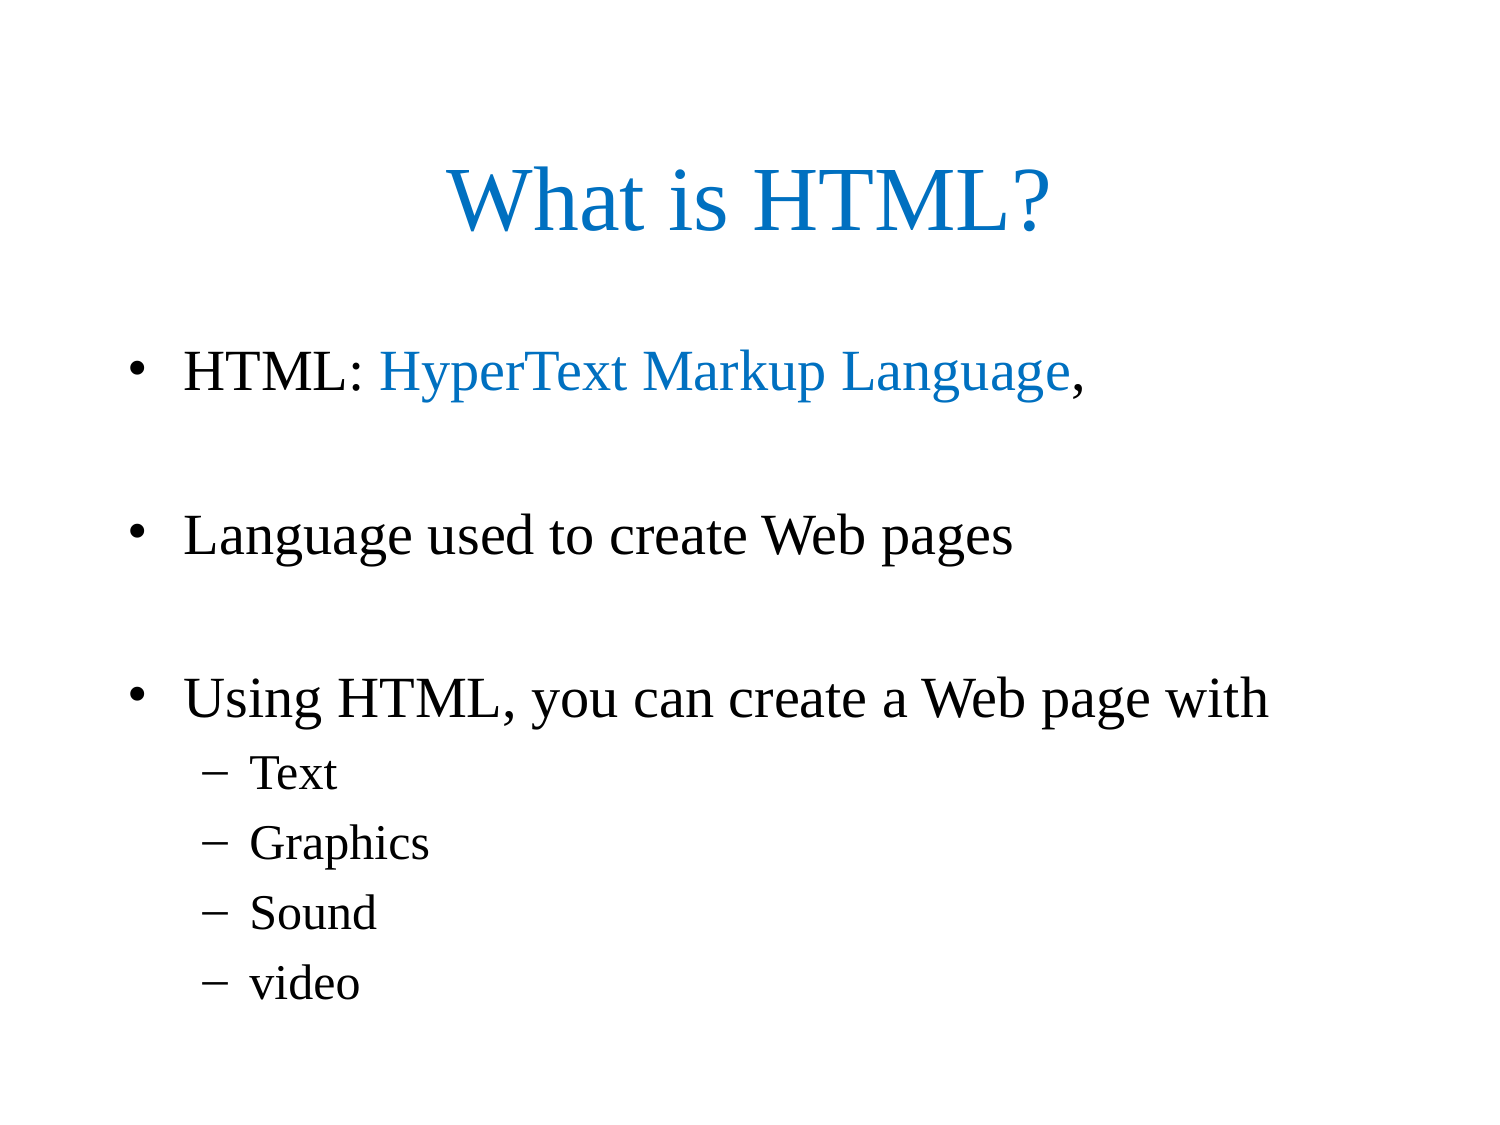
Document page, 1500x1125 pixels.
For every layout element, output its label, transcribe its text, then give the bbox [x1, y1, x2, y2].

title What is HTML? [112, 99, 1388, 288]
list HTML: HyperText Markup Language, Language used to create Web pages Using HTML, you can create a Web page with Text Graphics Sound video [112, 324, 1388, 1086]
